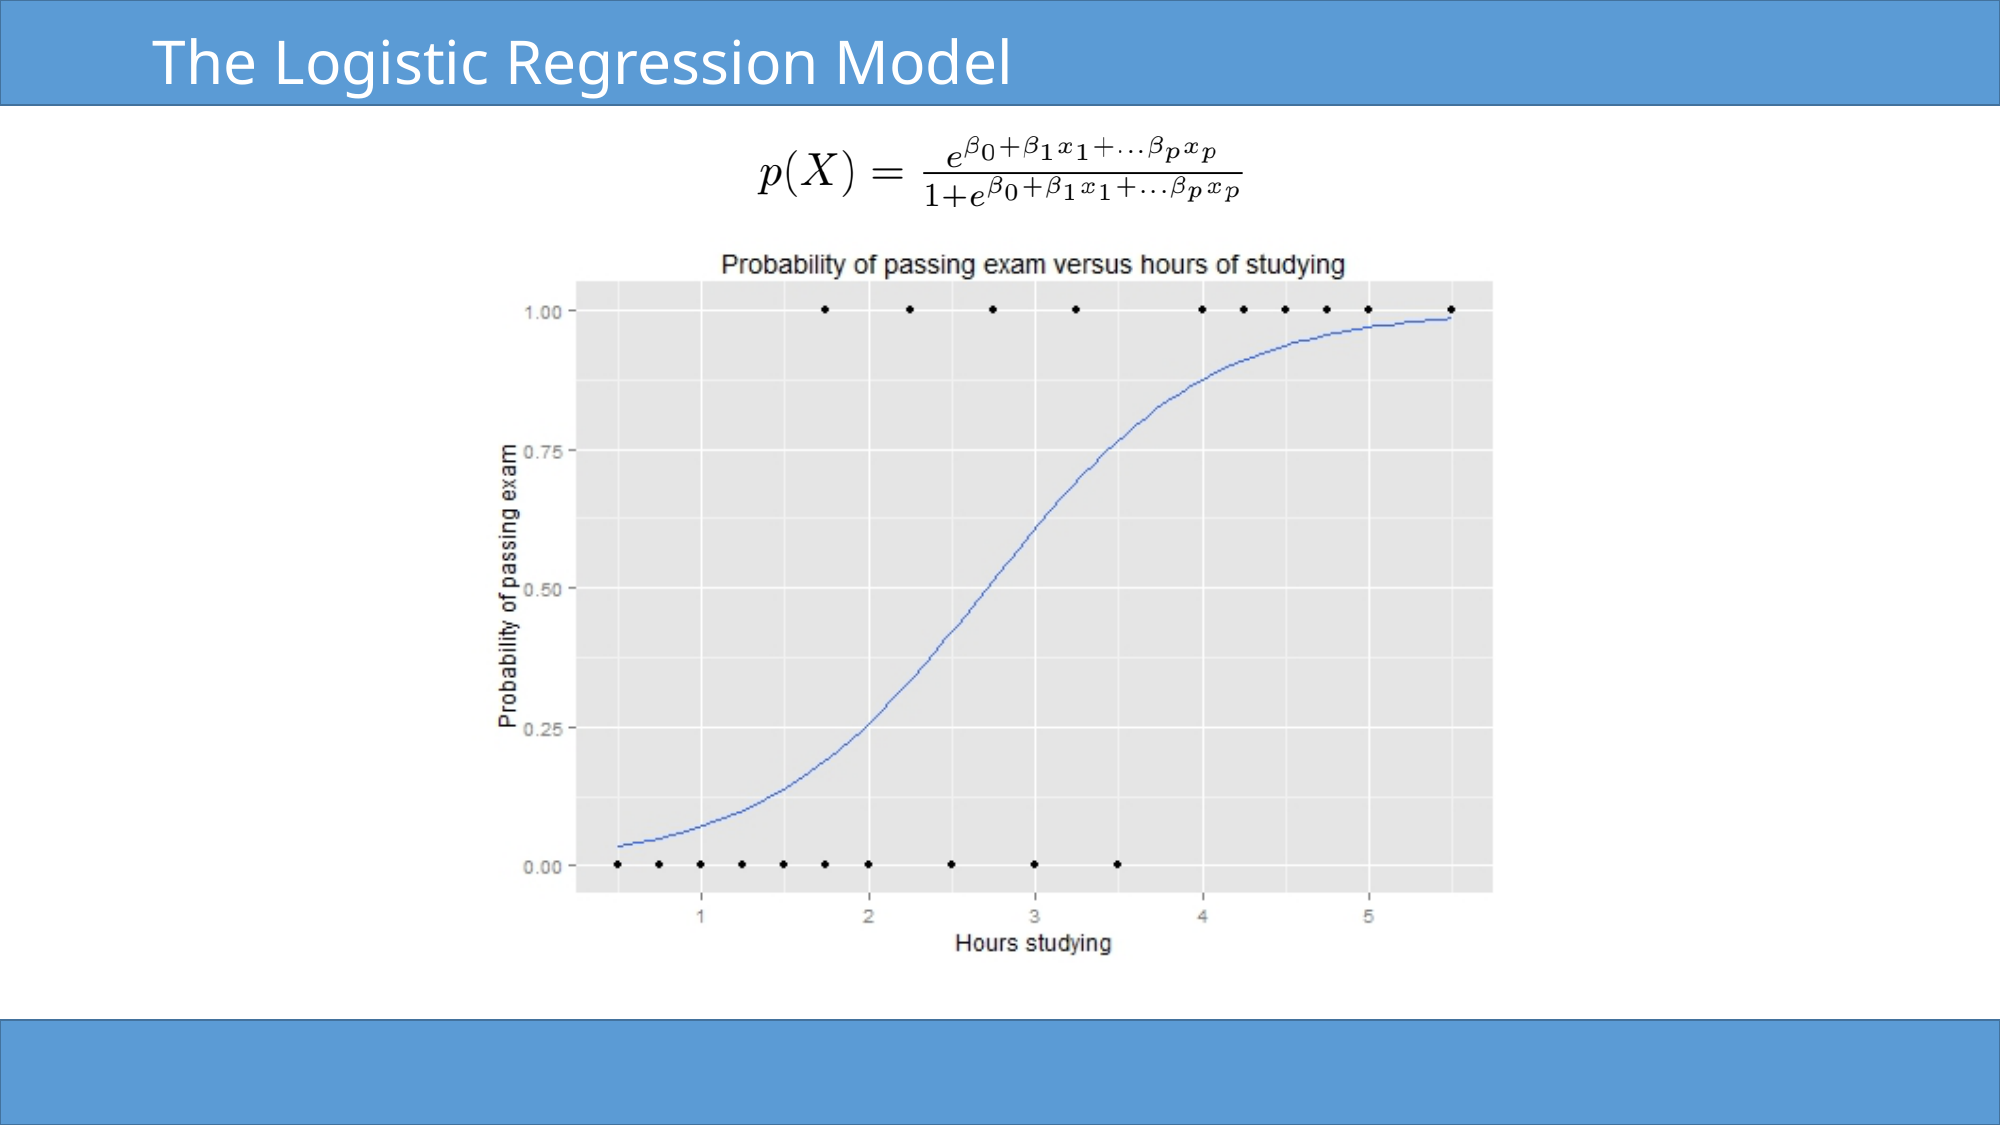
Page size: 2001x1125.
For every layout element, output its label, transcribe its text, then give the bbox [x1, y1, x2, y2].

text_box [0, 0, 2000, 106]
picture [757, 135, 1243, 207]
text_box [0, 1019, 2000, 1125]
picture [469, 208, 1531, 978]
title The Logistic Regression Model [137, 24, 1863, 106]
